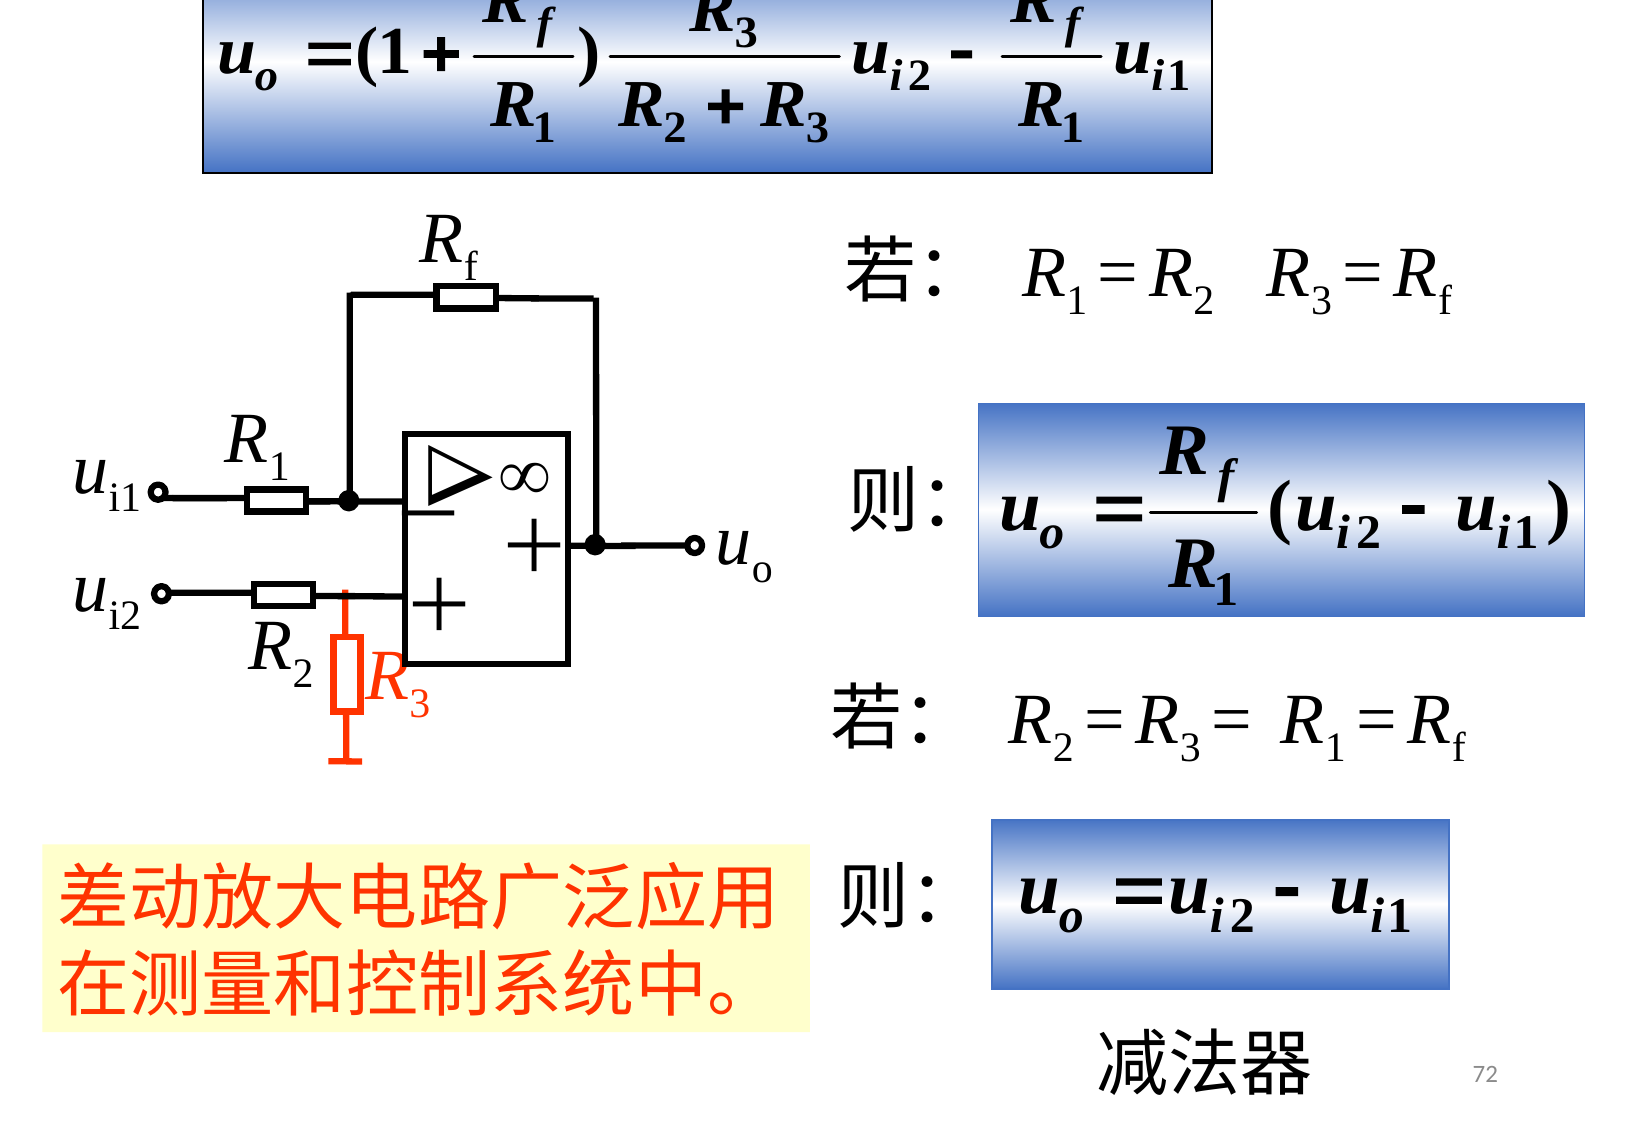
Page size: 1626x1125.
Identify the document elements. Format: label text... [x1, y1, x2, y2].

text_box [987, 403, 1581, 621]
text_box [991, 819, 1449, 989]
text_box 则： [822, 843, 1007, 945]
slide_number 72 [1147, 1042, 1514, 1103]
text_box [1581, 403, 1585, 617]
text_box 则： [832, 447, 987, 549]
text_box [57, 183, 816, 762]
text_box 差动放大电路广泛应用在测量和控制系统中。 [42, 844, 810, 1033]
text_box 若： R1 = R2 R3 = Rf [829, 217, 1571, 331]
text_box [1007, 838, 1426, 951]
text_box 减法器 [1081, 1010, 1402, 1112]
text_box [203, 0, 1212, 174]
text_box 若： R2 = R3 = R1 = Rf [815, 664, 1541, 778]
text_box [978, 549, 987, 617]
text_box [978, 403, 987, 447]
